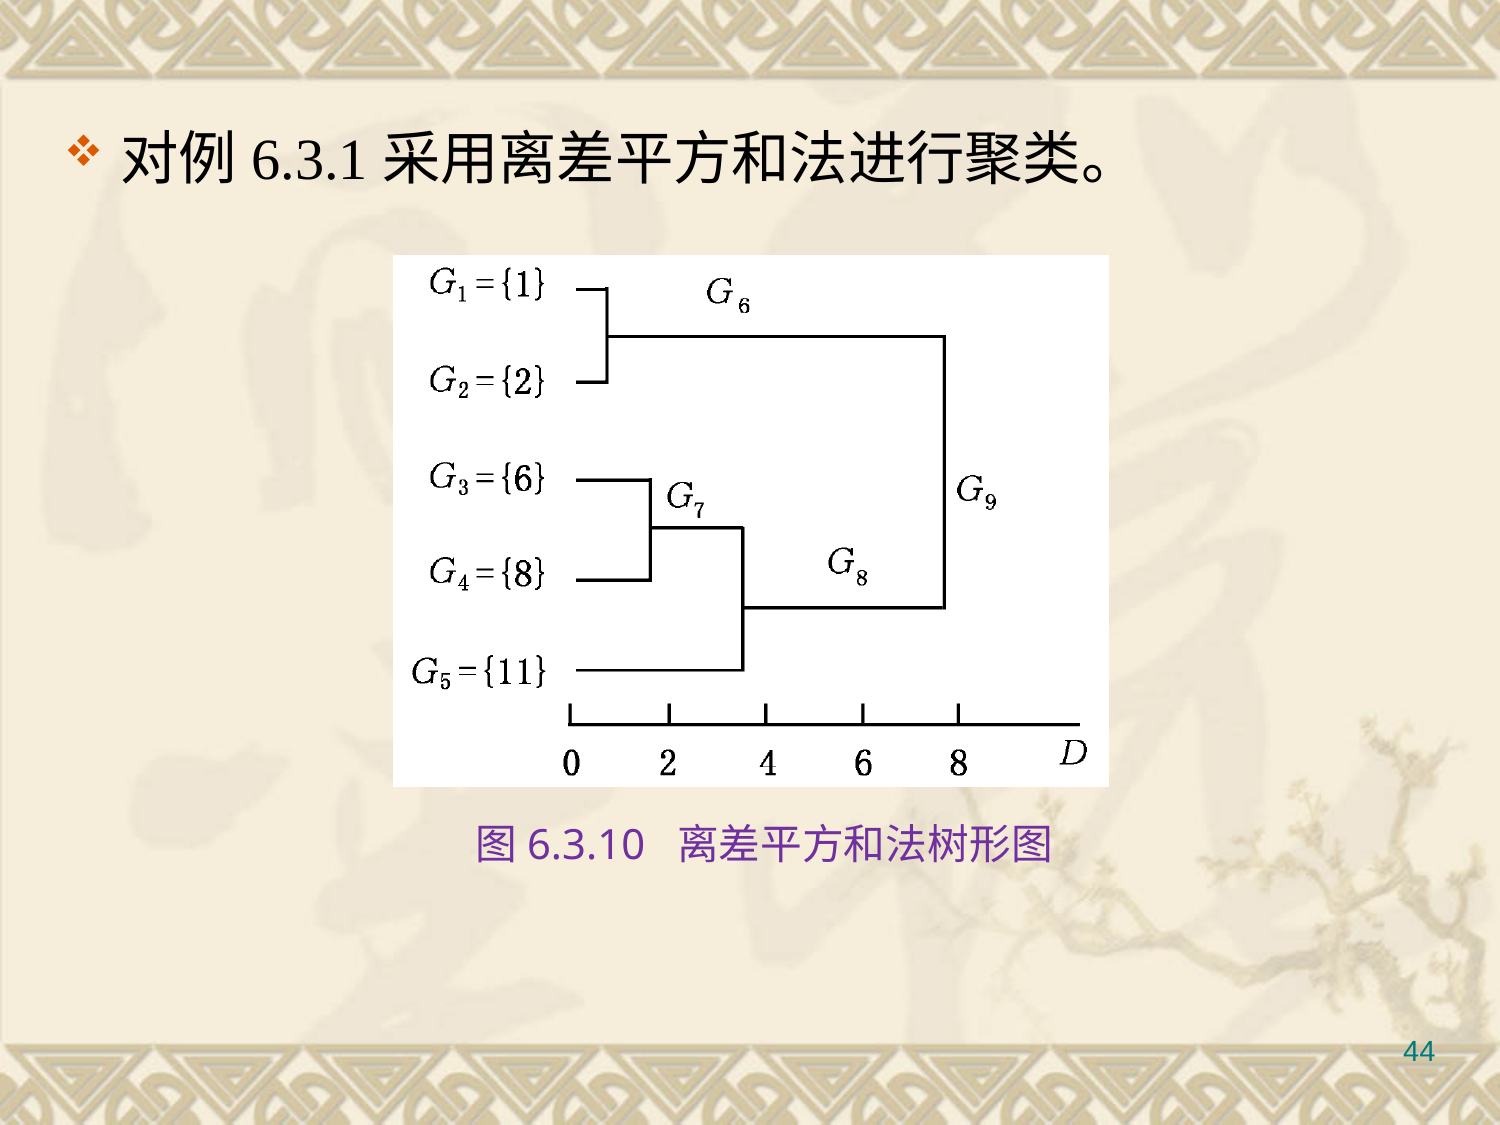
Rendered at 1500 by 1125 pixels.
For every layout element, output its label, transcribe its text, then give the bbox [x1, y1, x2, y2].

text_box 图6.3.10 离差平方和法树形图 [460, 810, 1068, 876]
slide_number 44 [1074, 1024, 1451, 1103]
list 对例6.3.1采用离差平方和法进行聚类。 [49, 113, 1451, 1001]
picture [0, 0, 1500, 1125]
